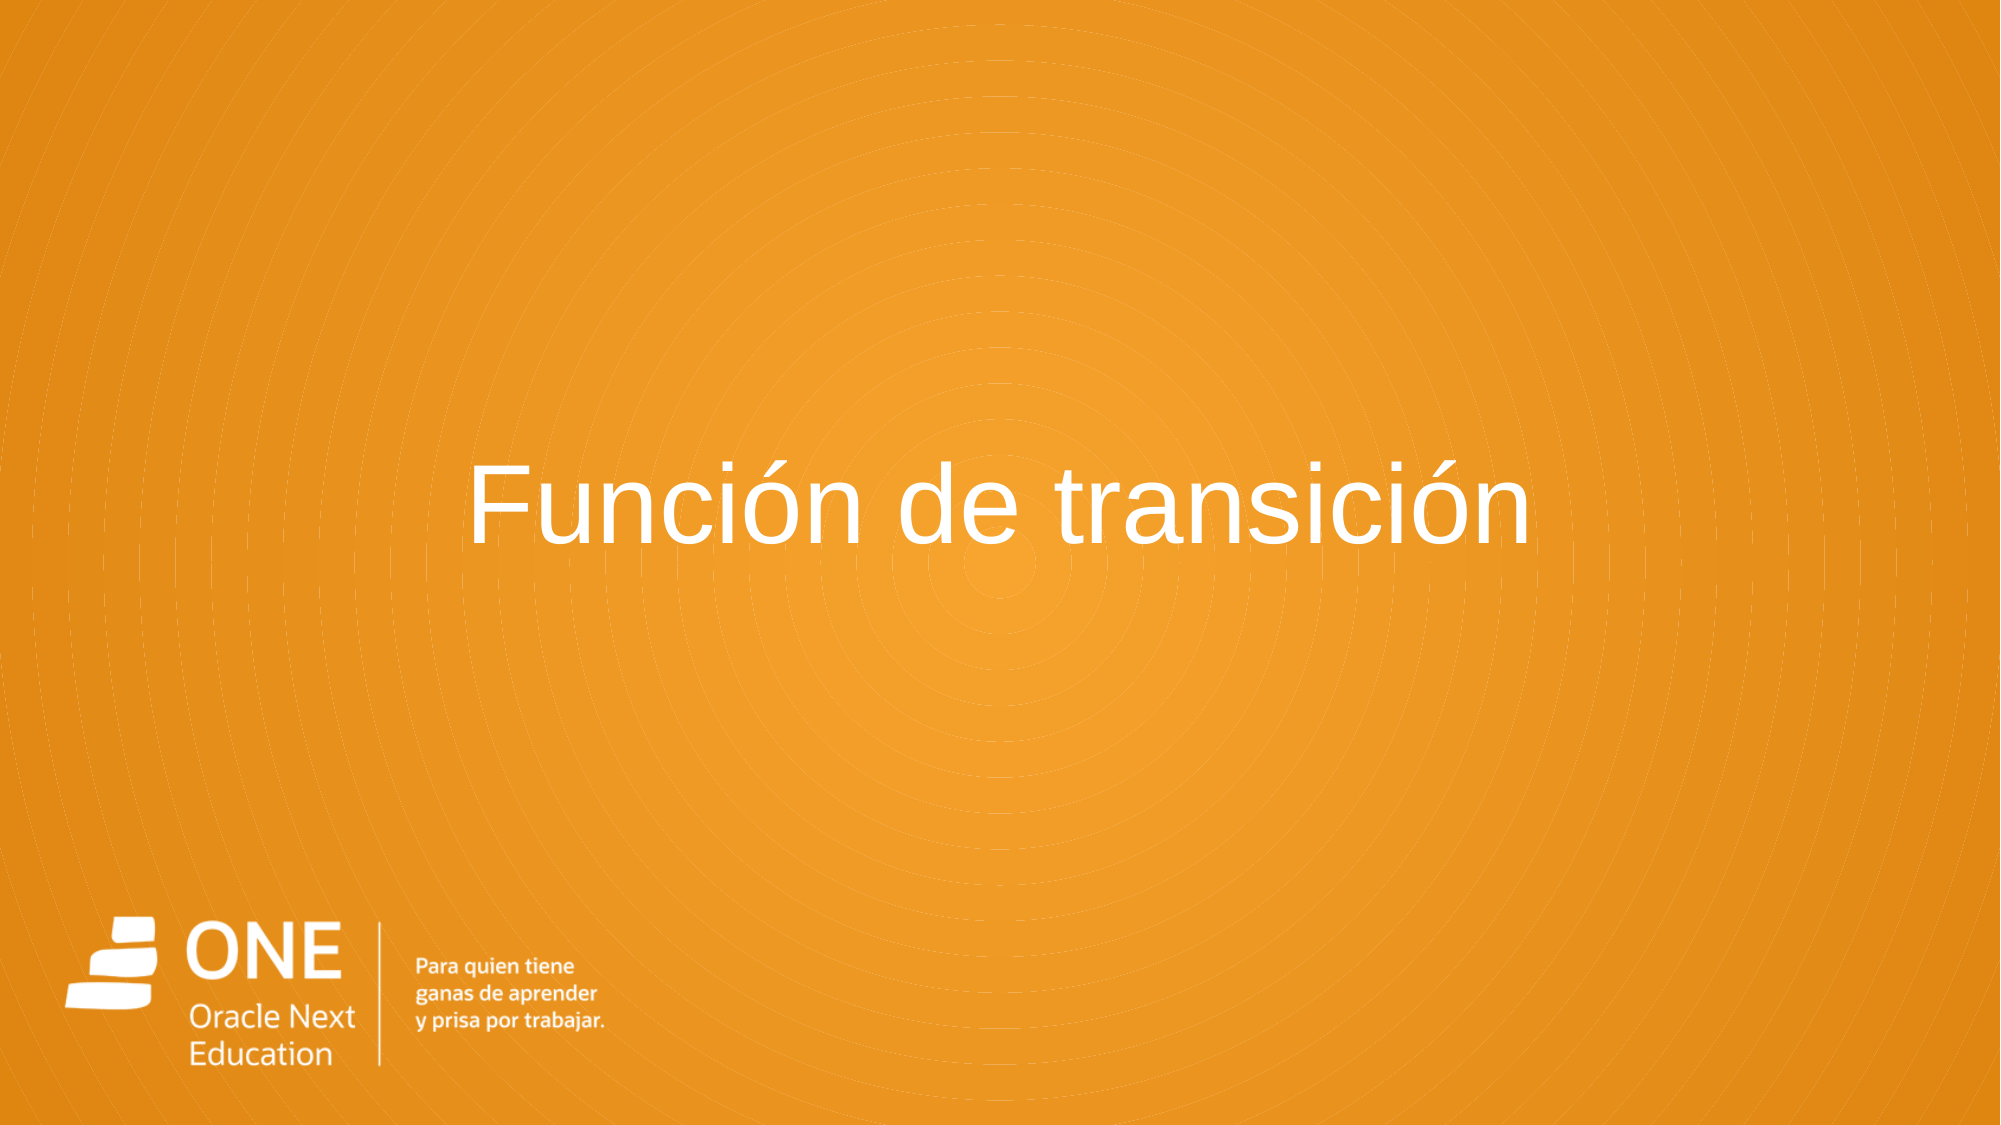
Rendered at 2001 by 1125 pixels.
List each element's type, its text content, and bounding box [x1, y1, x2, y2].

title Función de transición [249, 184, 1750, 576]
picture [46, 912, 650, 1095]
